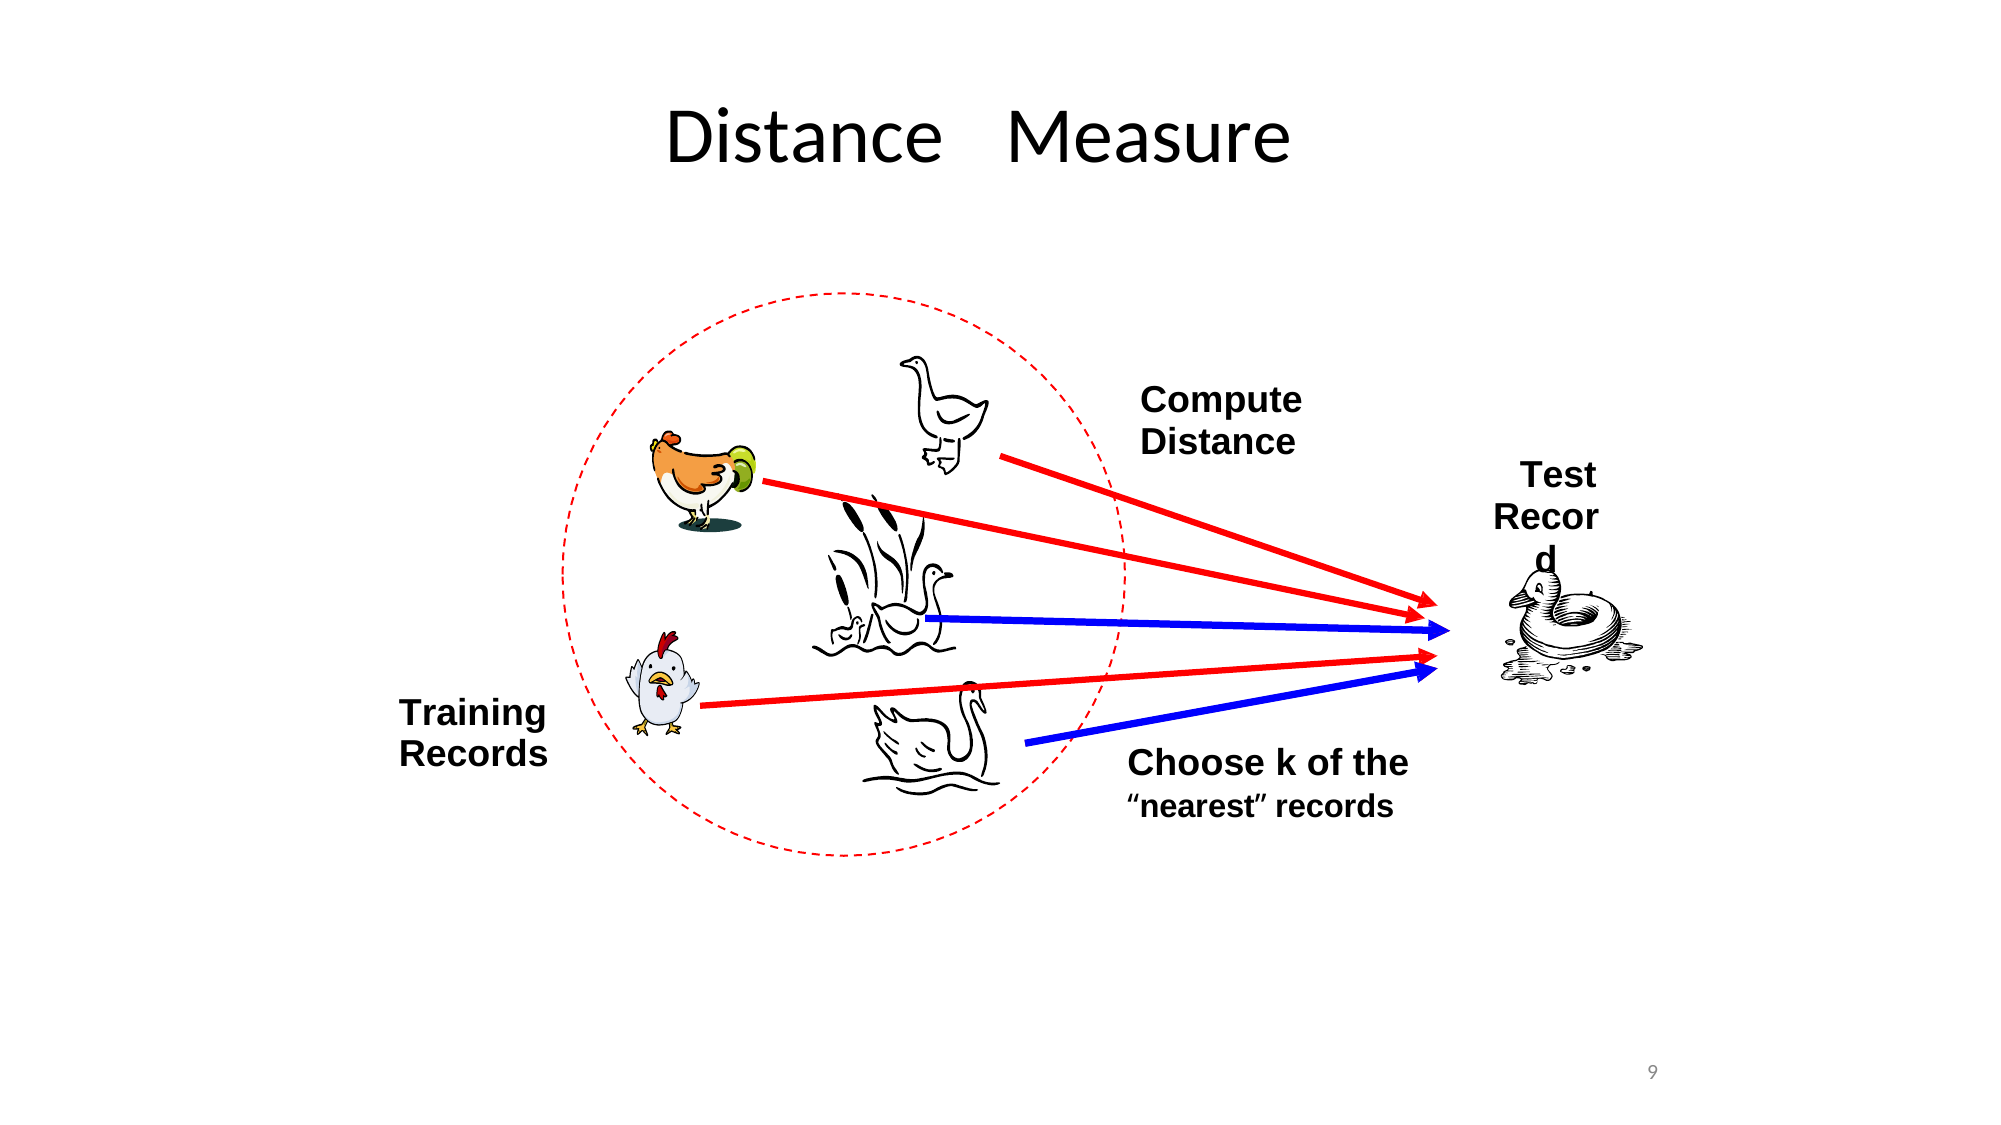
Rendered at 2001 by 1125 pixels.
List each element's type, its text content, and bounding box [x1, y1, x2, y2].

text_box [1522, 630, 1617, 658]
text_box [1558, 598, 1571, 603]
text_box Compute Distance [1138, 379, 1311, 467]
text_box Choose k of the “nearest” records [1125, 742, 1455, 830]
text_box [1535, 582, 1544, 596]
text_box [1557, 616, 1574, 622]
text_box [1554, 608, 1569, 614]
text_box [1024, 661, 1438, 747]
text_box [1557, 602, 1570, 606]
text_box Measure [1003, 98, 1350, 195]
text_box Test Record [1491, 454, 1628, 542]
text_box [925, 614, 1451, 642]
text_box [1512, 597, 1528, 602]
text_box [999, 452, 1438, 609]
text_box [562, 293, 1126, 856]
text_box [761, 477, 1426, 624]
text_box [1554, 605, 1568, 610]
text_box Distance [663, 98, 1001, 195]
text_box [1511, 599, 1530, 604]
text_box [1509, 568, 1622, 660]
text_box [1500, 646, 1560, 686]
text_box [1511, 600, 1535, 607]
text_box [1561, 619, 1583, 624]
text_box [1554, 611, 1568, 617]
text_box [1600, 641, 1643, 662]
text_box [1537, 584, 1542, 592]
text_box Training Records [396, 692, 557, 780]
text_box [699, 647, 1438, 709]
text_box [1561, 666, 1575, 673]
text_box 9 [1645, 1060, 1666, 1090]
